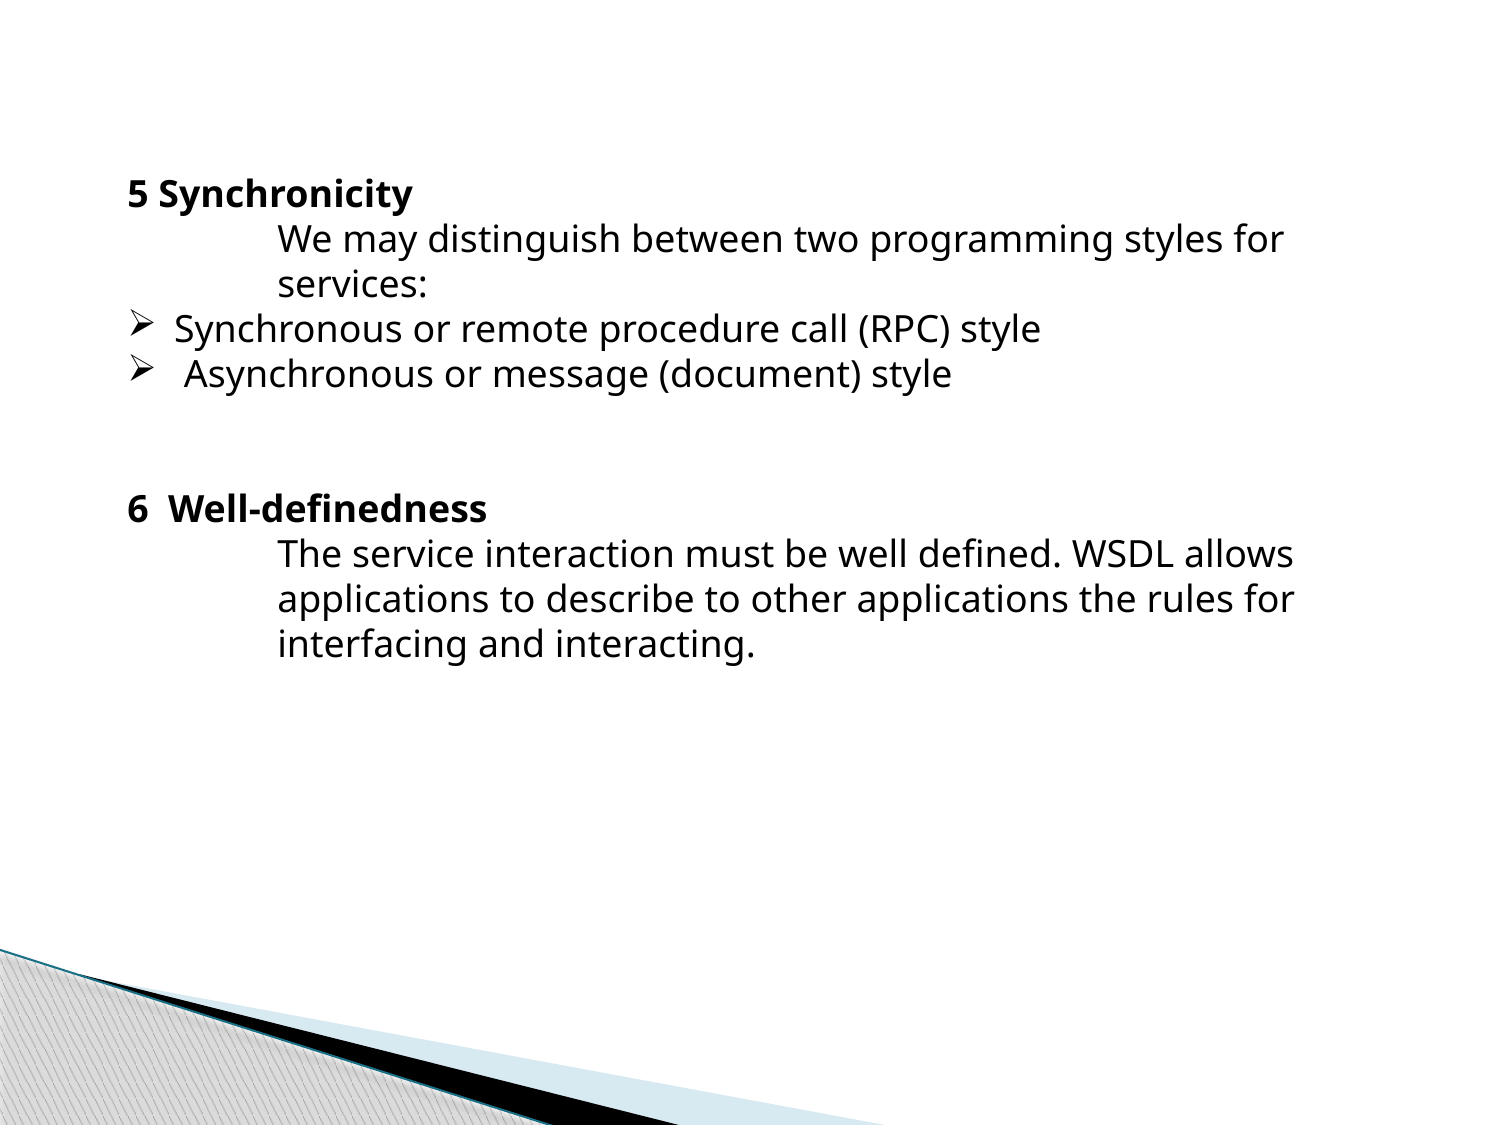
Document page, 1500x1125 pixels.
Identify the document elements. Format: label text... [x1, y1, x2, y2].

text_box 5 Synchronicity We may distinguish between two programming styles for services: Synchronous or remote procedure call (RPC) style Asynchronous or message (document) style 6 Well-definedness The service interaction must be well defined. WSDL allows applications to describe to other applications the rules for interfacing and interacting. [112, 162, 1413, 808]
